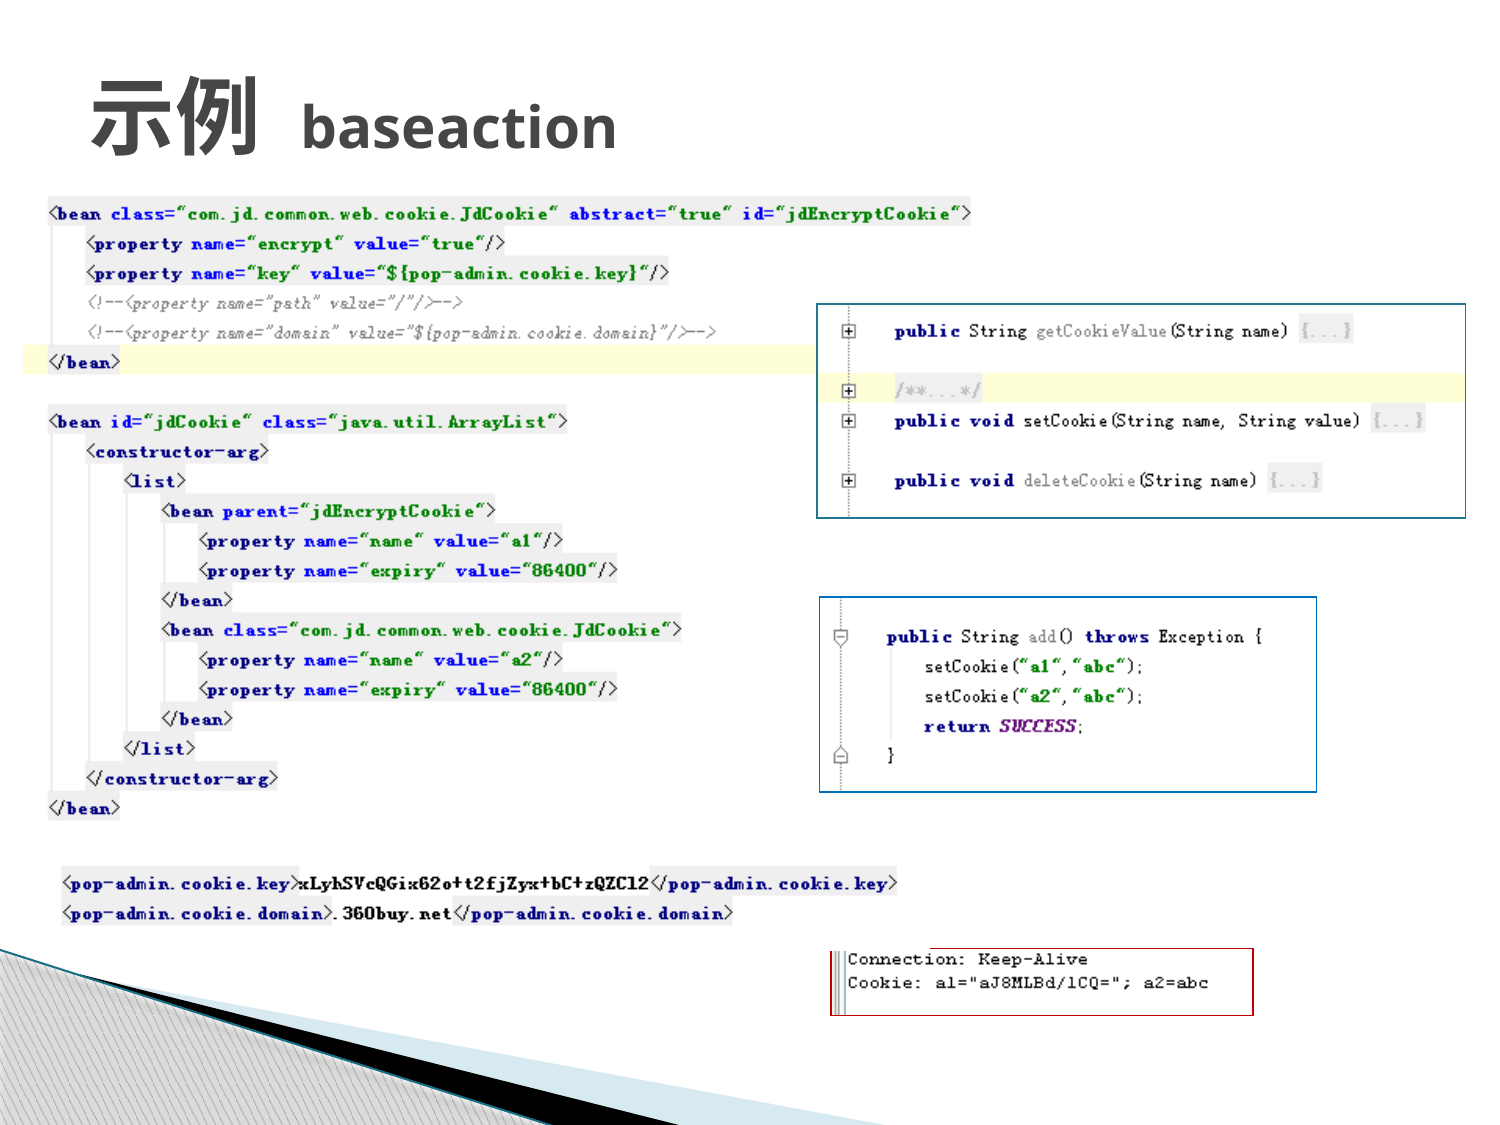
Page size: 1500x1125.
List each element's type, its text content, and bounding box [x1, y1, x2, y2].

picture [46, 855, 1253, 1016]
picture [817, 304, 1466, 518]
picture [820, 597, 1316, 792]
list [23, 187, 988, 827]
title 示例 baseaction [75, 45, 1400, 185]
